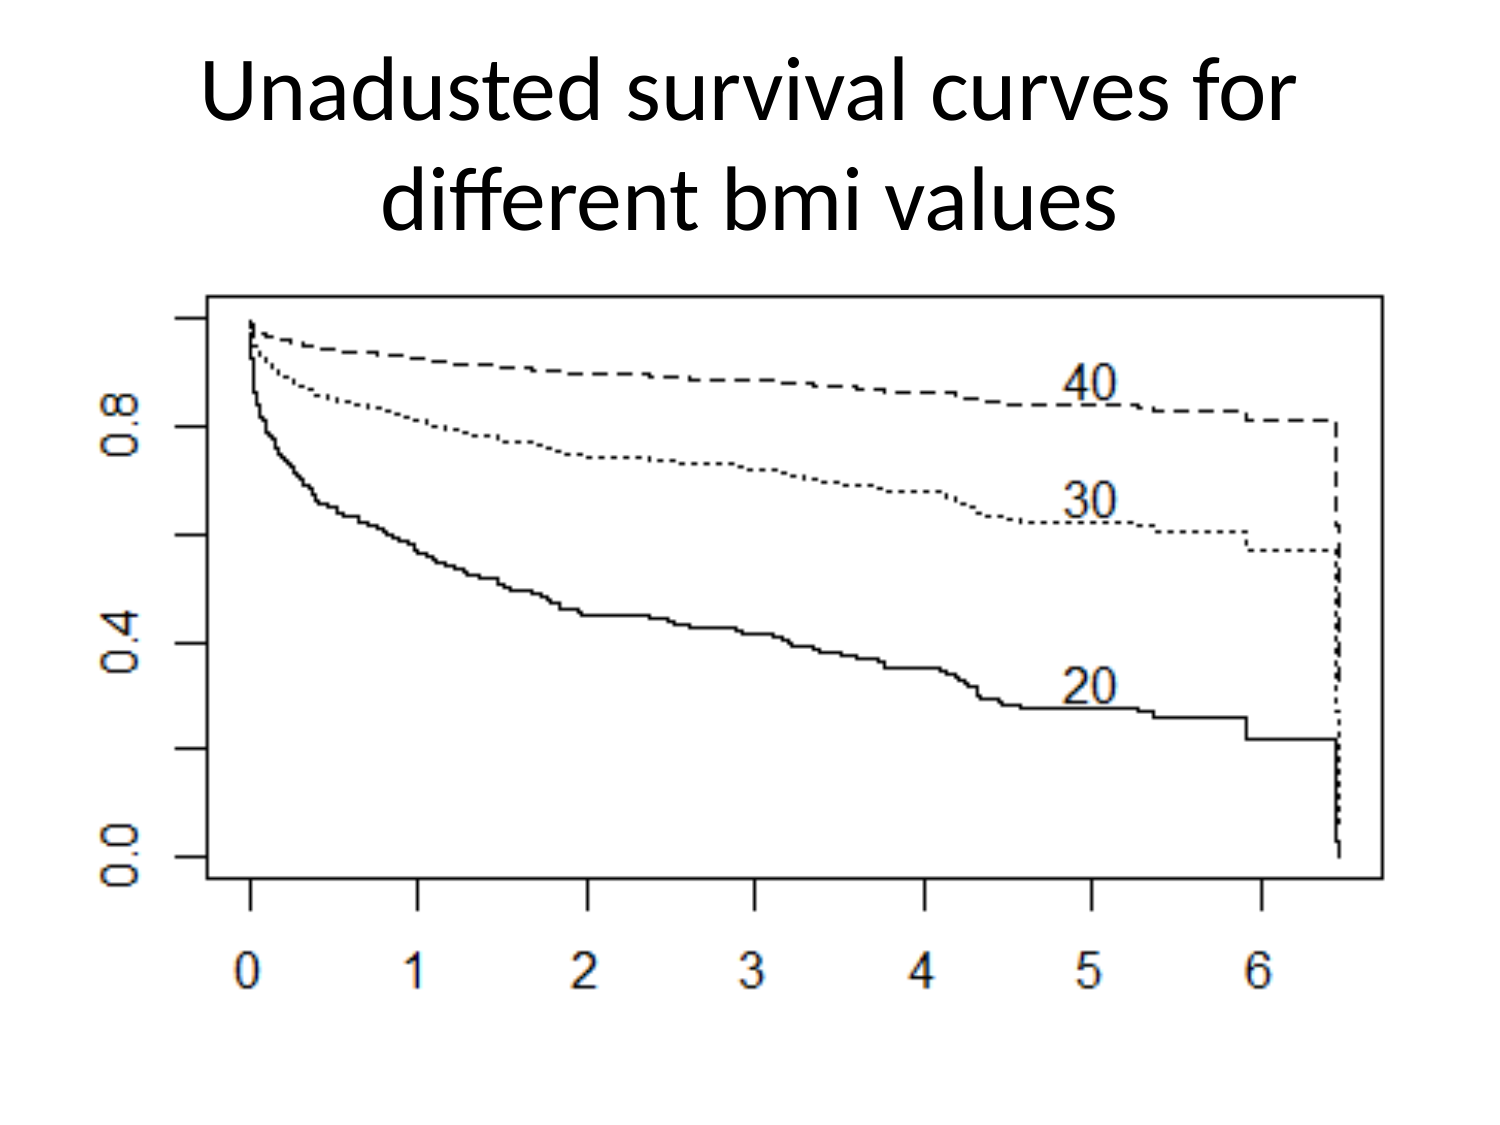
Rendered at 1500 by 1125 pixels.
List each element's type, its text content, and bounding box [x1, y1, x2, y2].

title Unadusted survival curves for different bmi values [75, 45, 1425, 233]
picture [83, 262, 1419, 1005]
